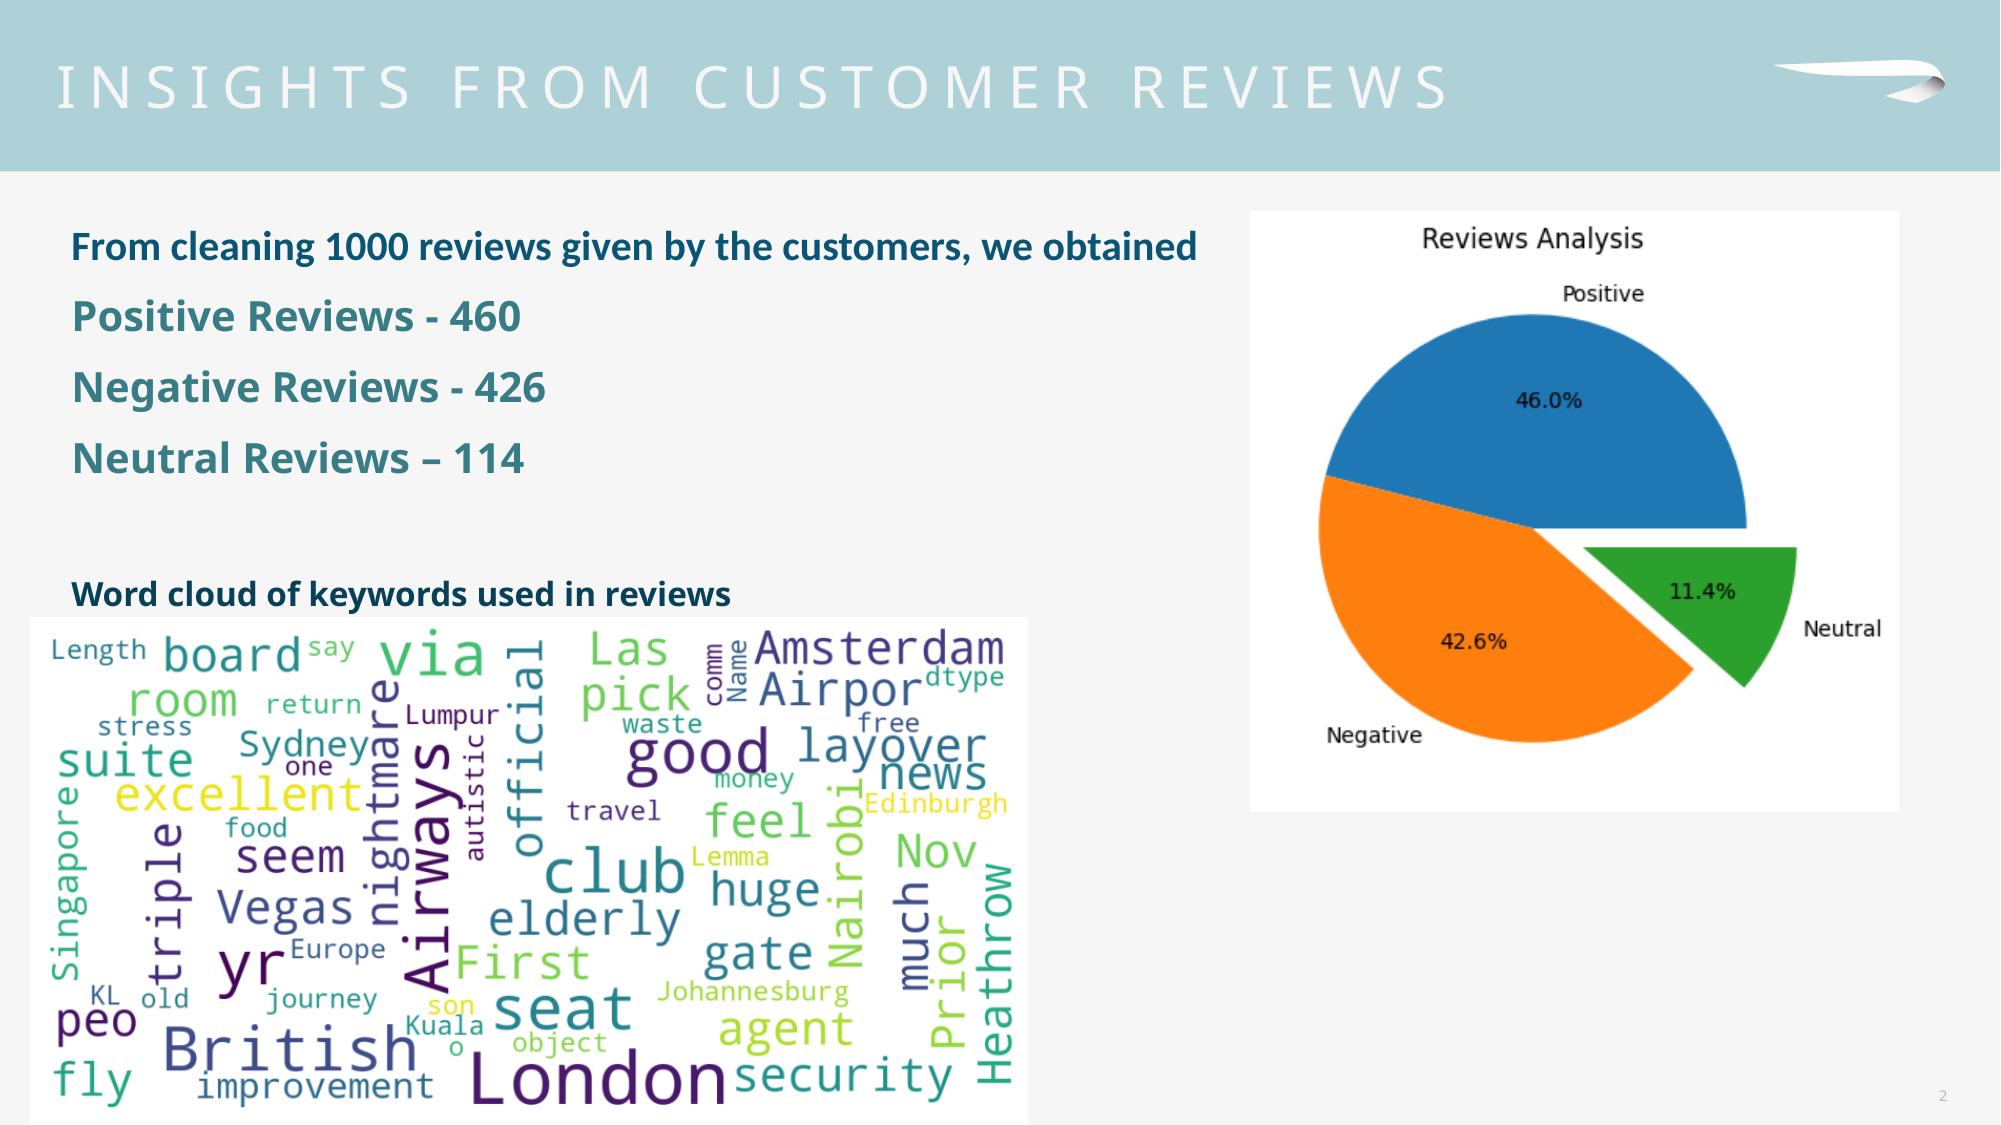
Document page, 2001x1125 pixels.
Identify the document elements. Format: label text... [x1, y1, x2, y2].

list From cleaning 1000 reviews given by the customers, we obtained Positive Reviews - 460 Negative Reviews - 426 Neutral Reviews – 114 Word cloud of keywords used in reviews [56, 211, 1820, 938]
picture [30, 617, 1028, 1125]
picture [1773, 60, 1945, 103]
title INSIGHTS FROM CUSTOMER REVIEWS [56, 53, 1500, 126]
picture [1249, 211, 1899, 812]
